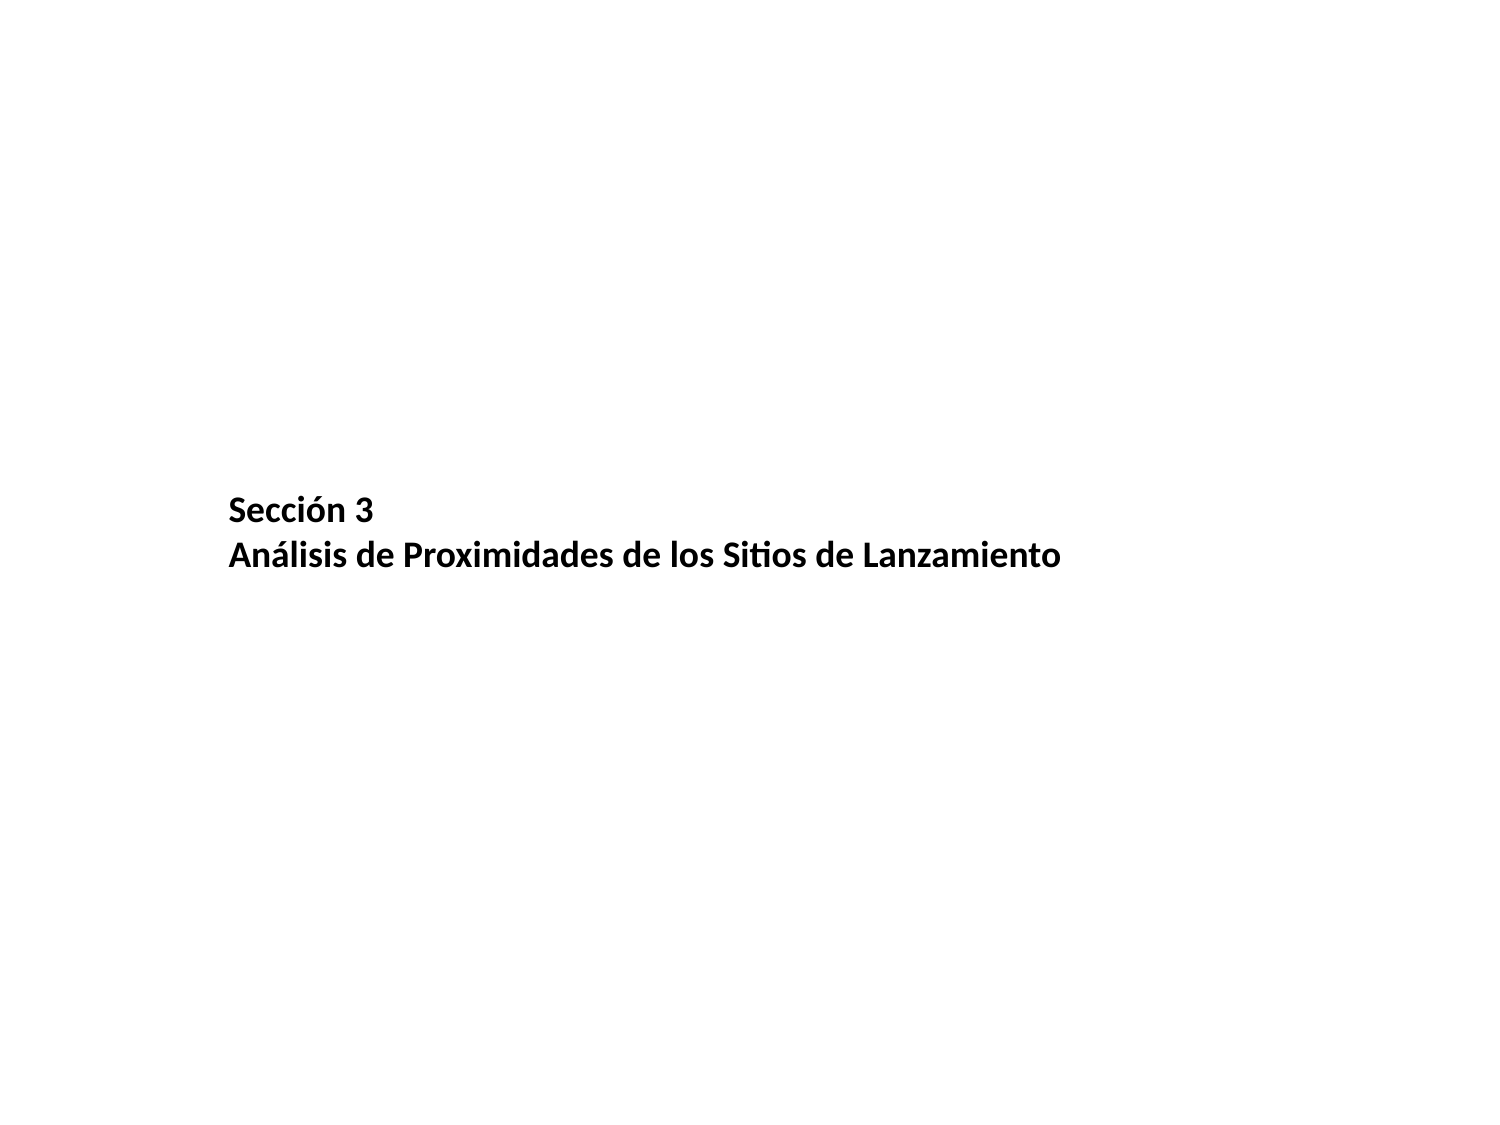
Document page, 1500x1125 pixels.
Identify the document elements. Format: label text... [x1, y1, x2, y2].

text_box Sección 3 Análisis de Proximidades de los Sitios de Lanzamiento [213, 477, 1500, 583]
